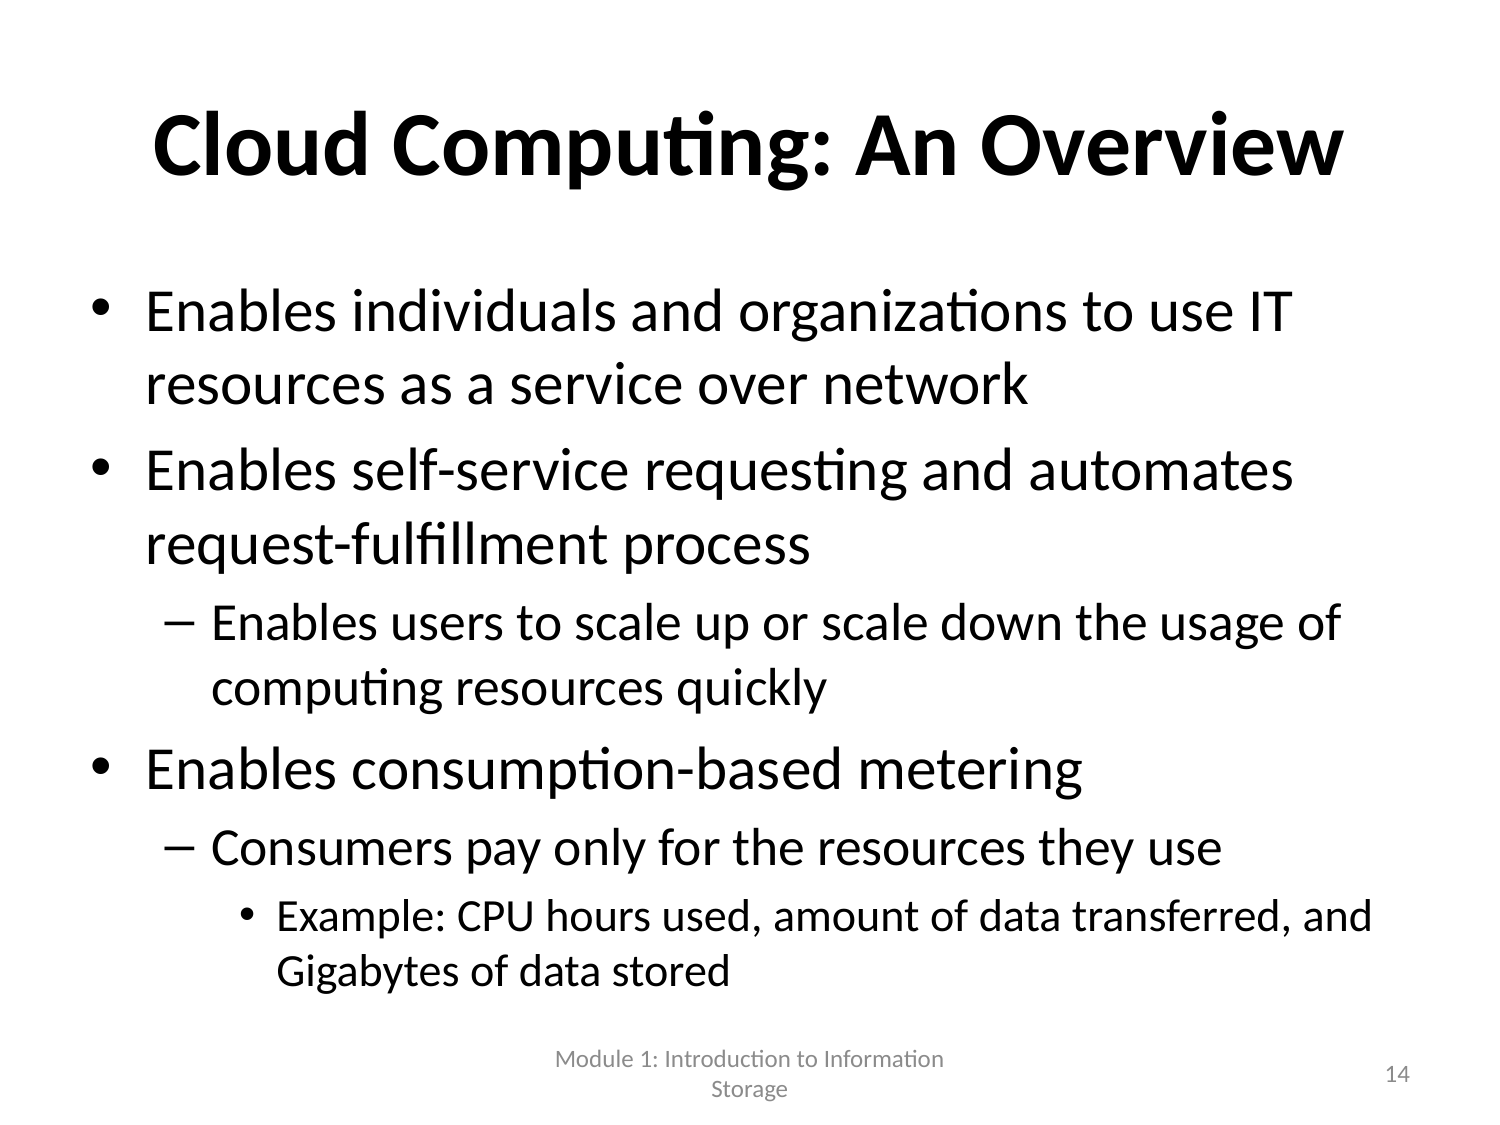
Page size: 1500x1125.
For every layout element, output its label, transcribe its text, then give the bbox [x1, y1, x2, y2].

slide_number 14 [1074, 1042, 1425, 1103]
title Cloud Computing: An Overview [75, 45, 1425, 233]
list Enables individuals and organizations to use IT resources as a service over network Enables self-service requesting and automates request-fulfillment process Enables users to scale up or scale down the usage of computing resources quickly Enables consumption-based metering Consumers pay only for the resources they use Example: CPU hours used, amount of data transferred, and Gigabytes of data stored [75, 262, 1425, 1005]
footer Module 1: Introduction to Information Storage [512, 1042, 988, 1103]
